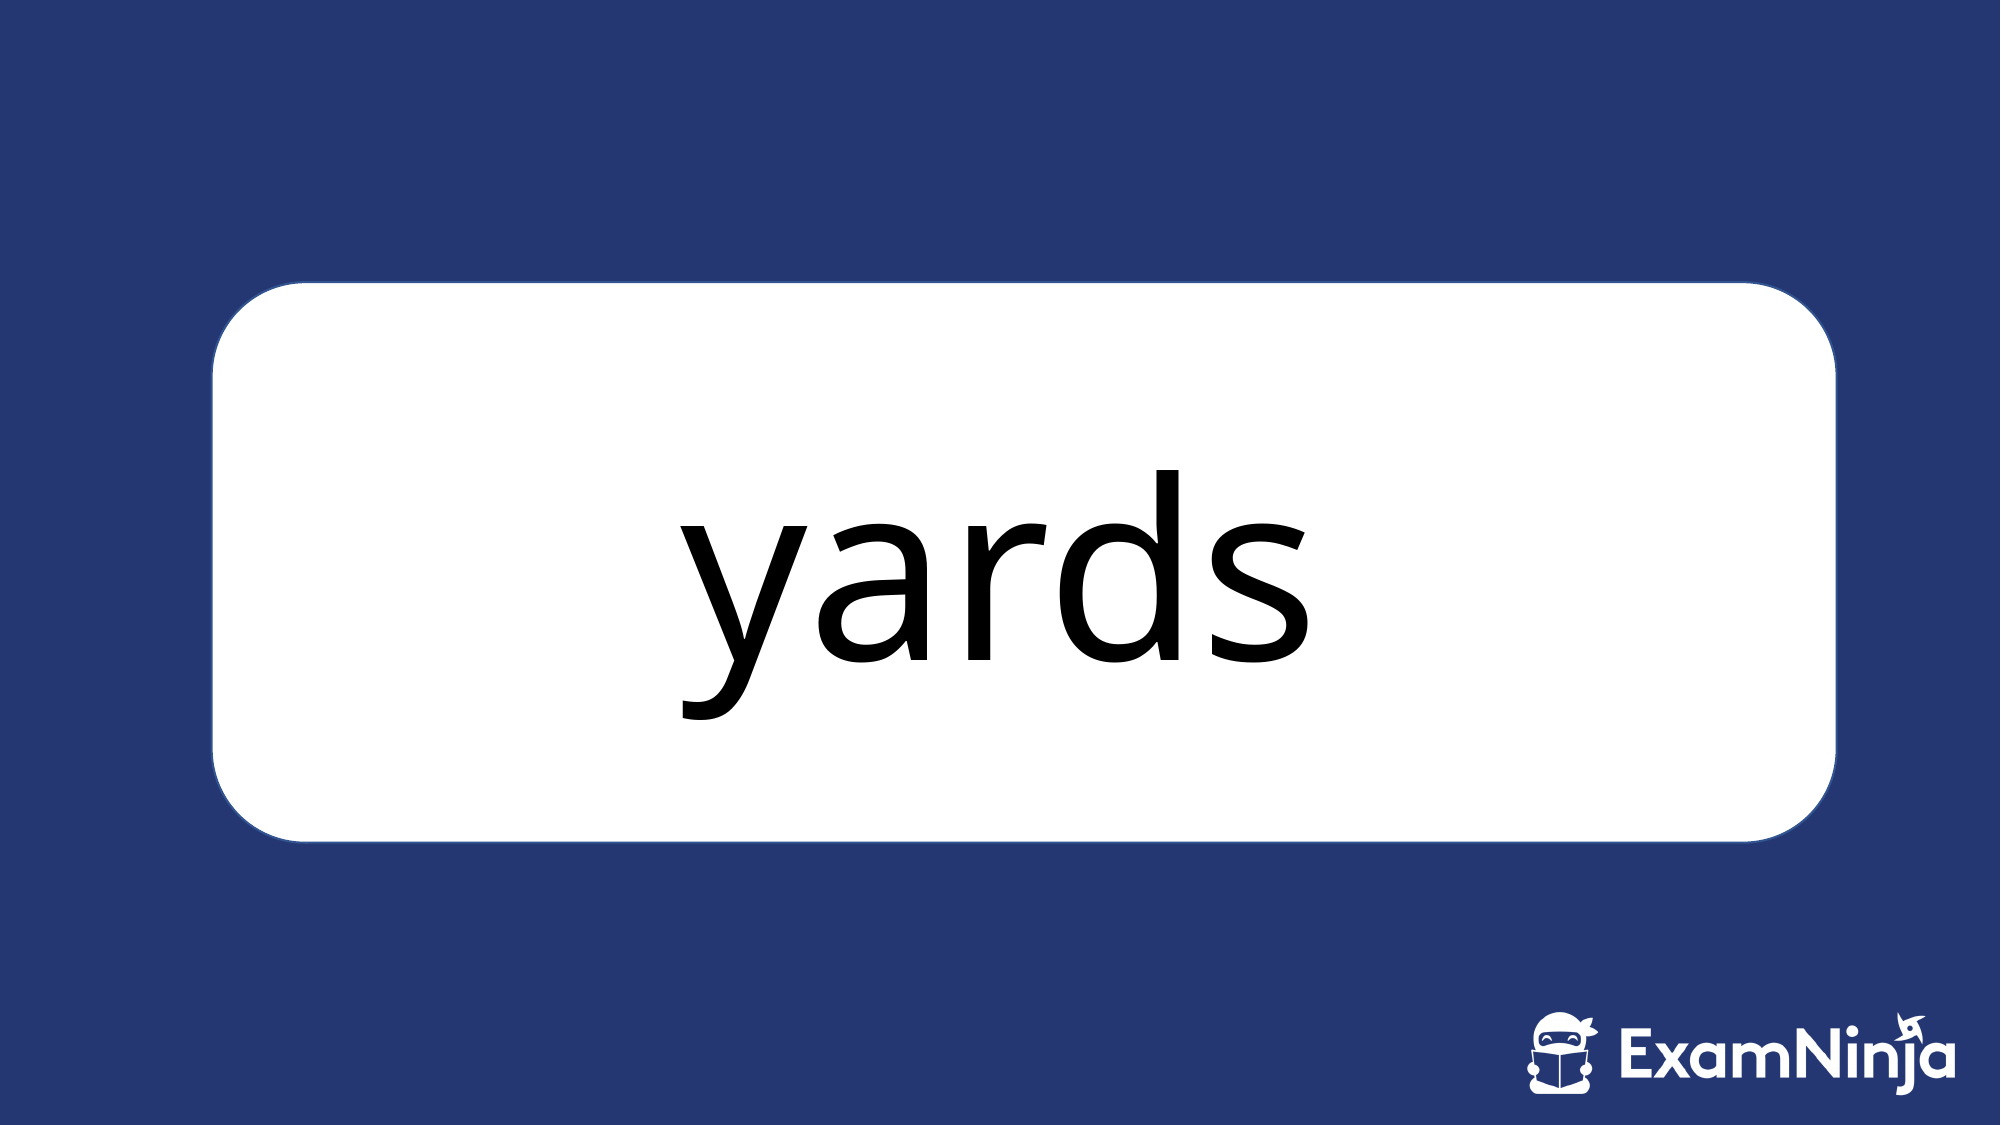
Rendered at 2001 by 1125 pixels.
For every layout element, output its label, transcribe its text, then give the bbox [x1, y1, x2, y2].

text_box [210, 719, 1838, 844]
picture [1501, 1003, 1979, 1102]
text_box yards [143, 403, 1857, 719]
text_box [210, 281, 1838, 403]
